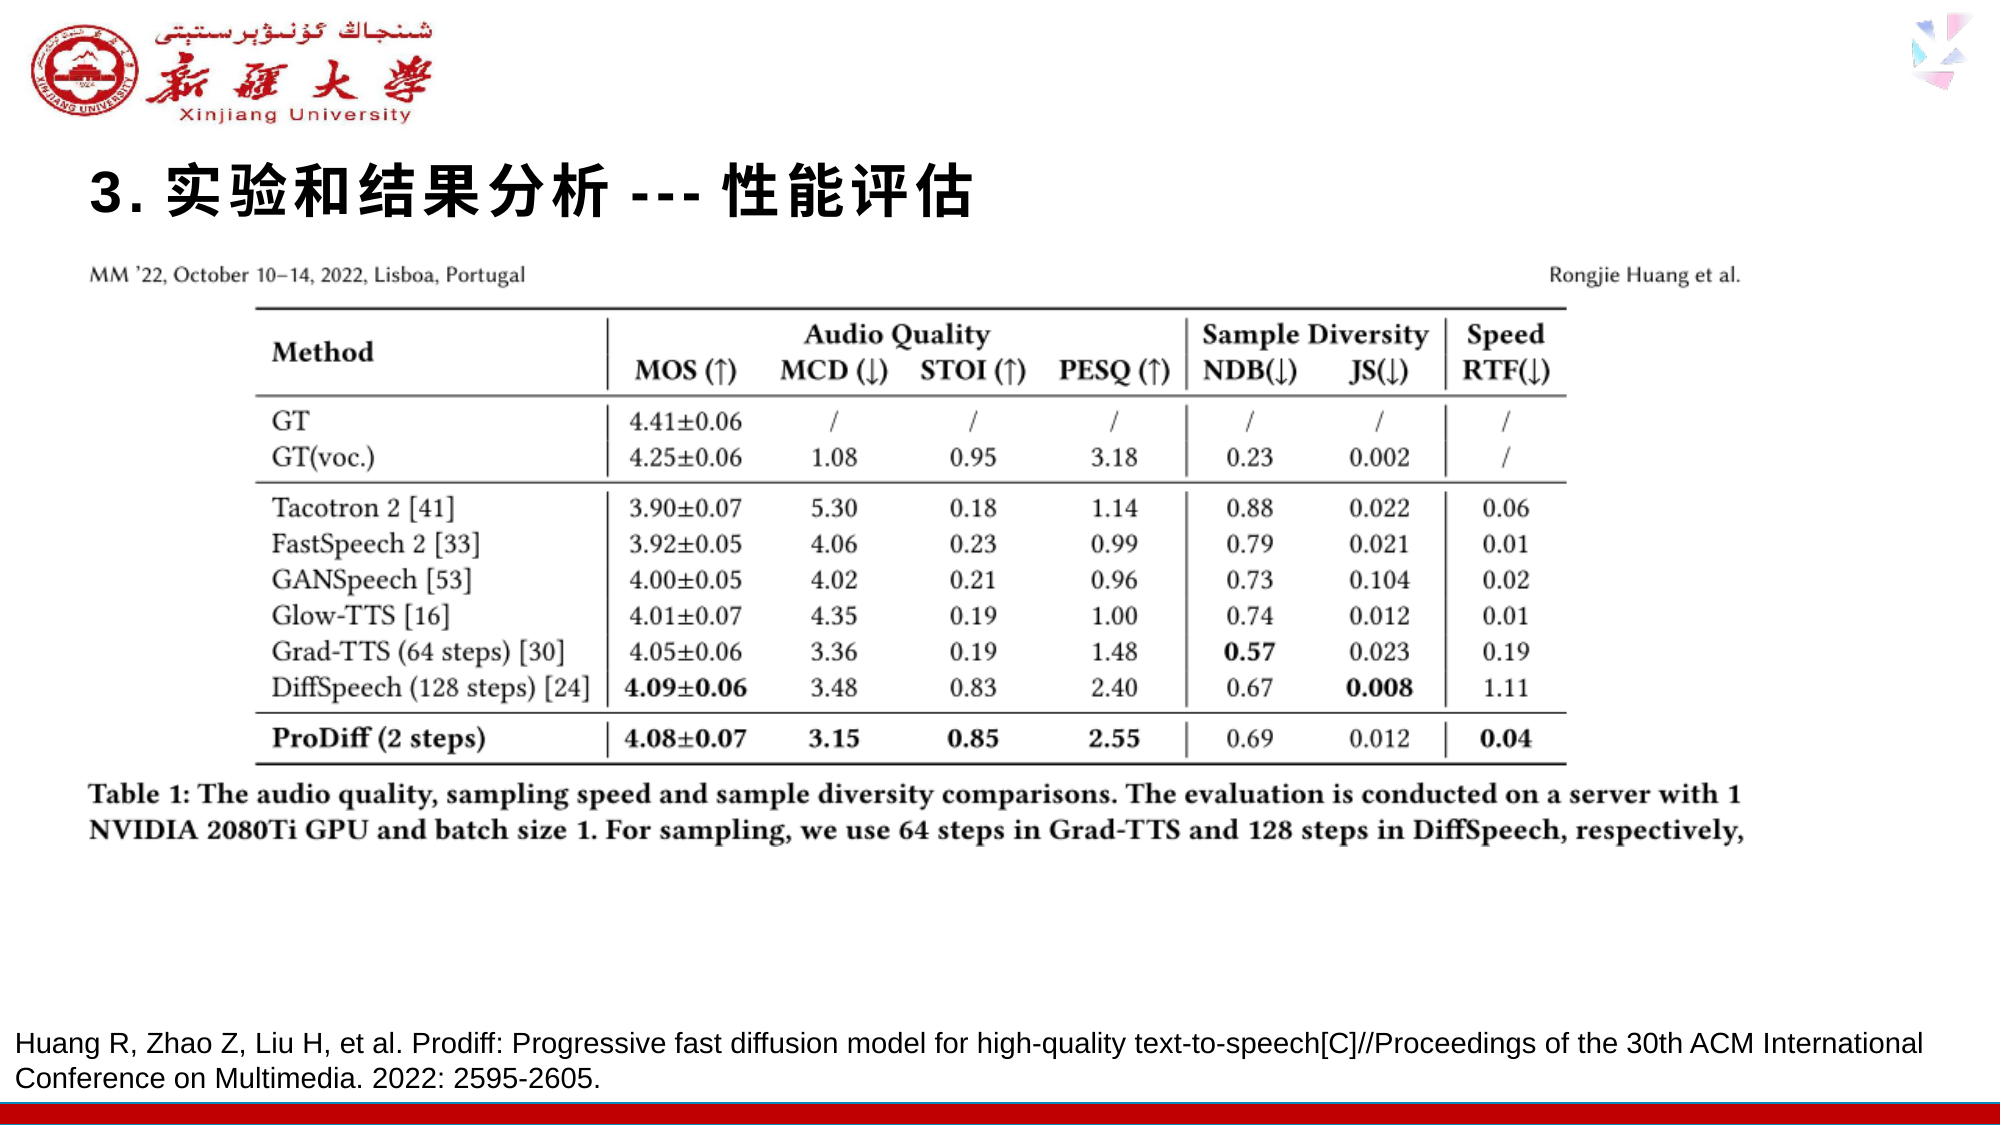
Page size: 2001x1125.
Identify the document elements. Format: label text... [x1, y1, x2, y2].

picture [0, 0, 482, 143]
picture [1881, 0, 2000, 101]
text_box 3.实验和结果分析---性能评估 [74, 130, 1875, 247]
picture [74, 246, 1803, 847]
text_box [0, 1102, 2000, 1125]
text_box Huang R, Zhao Z, Liu H, et al. Prodiff: Progressive fast diffusion model for high-quality text-to-speech[C]//Proceedings of the 30th ACM International Conference on Multimedia. 2022: 2595-2605. [0, 1017, 2000, 1102]
